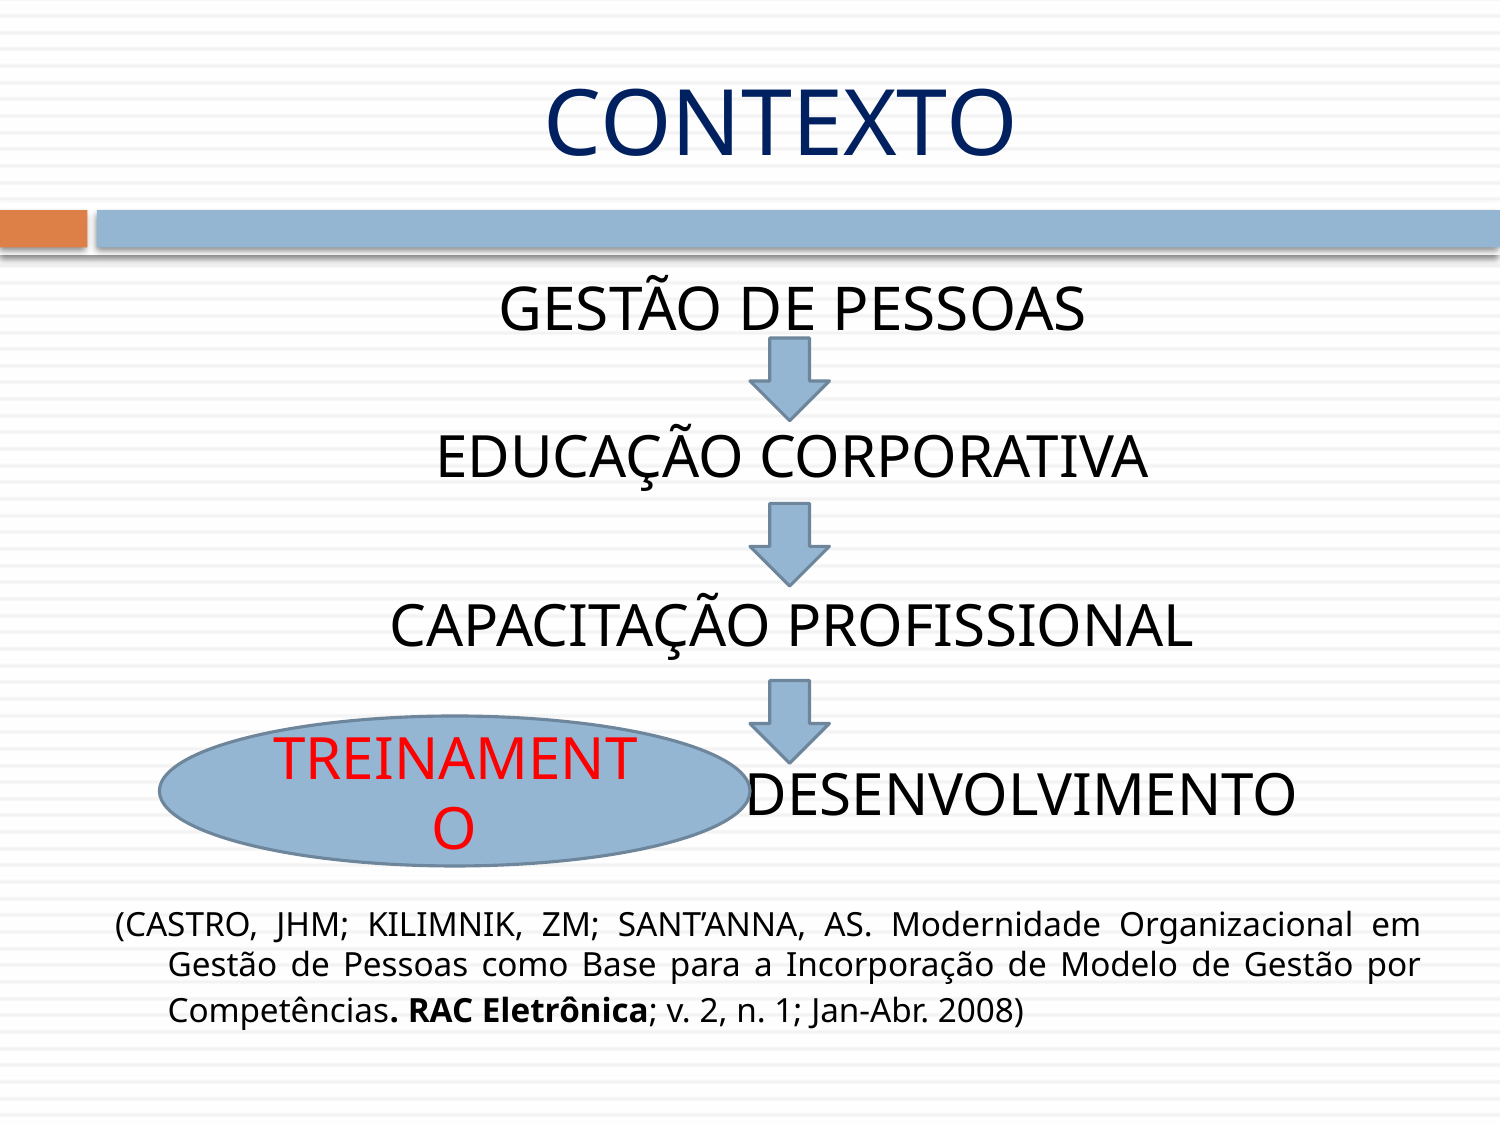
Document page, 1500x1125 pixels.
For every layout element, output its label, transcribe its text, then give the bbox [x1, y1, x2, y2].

text_box TREINAMENTO [157, 714, 752, 868]
list GESTÃO DE PESSOAS EDUCAÇÃO CORPORATIVA CAPACITAÇÃO PROFISSIONAL E DESENVOLVIMENTO (CASTRO, JHM; KILIMNIK, ZM; SANT’ANNA, AS. Modernidade Organizacional em Gestão de Pessoas como Base para a Incorporação de Modelo de Gestão por Competências. RAC Eletrônica; v. 2, n. 1; Jan-Abr. 2008) [100, 262, 1438, 1059]
text_box [748, 678, 831, 765]
text_box [748, 336, 831, 422]
text_box [748, 501, 831, 588]
title CONTEXTO [100, 37, 1438, 200]
